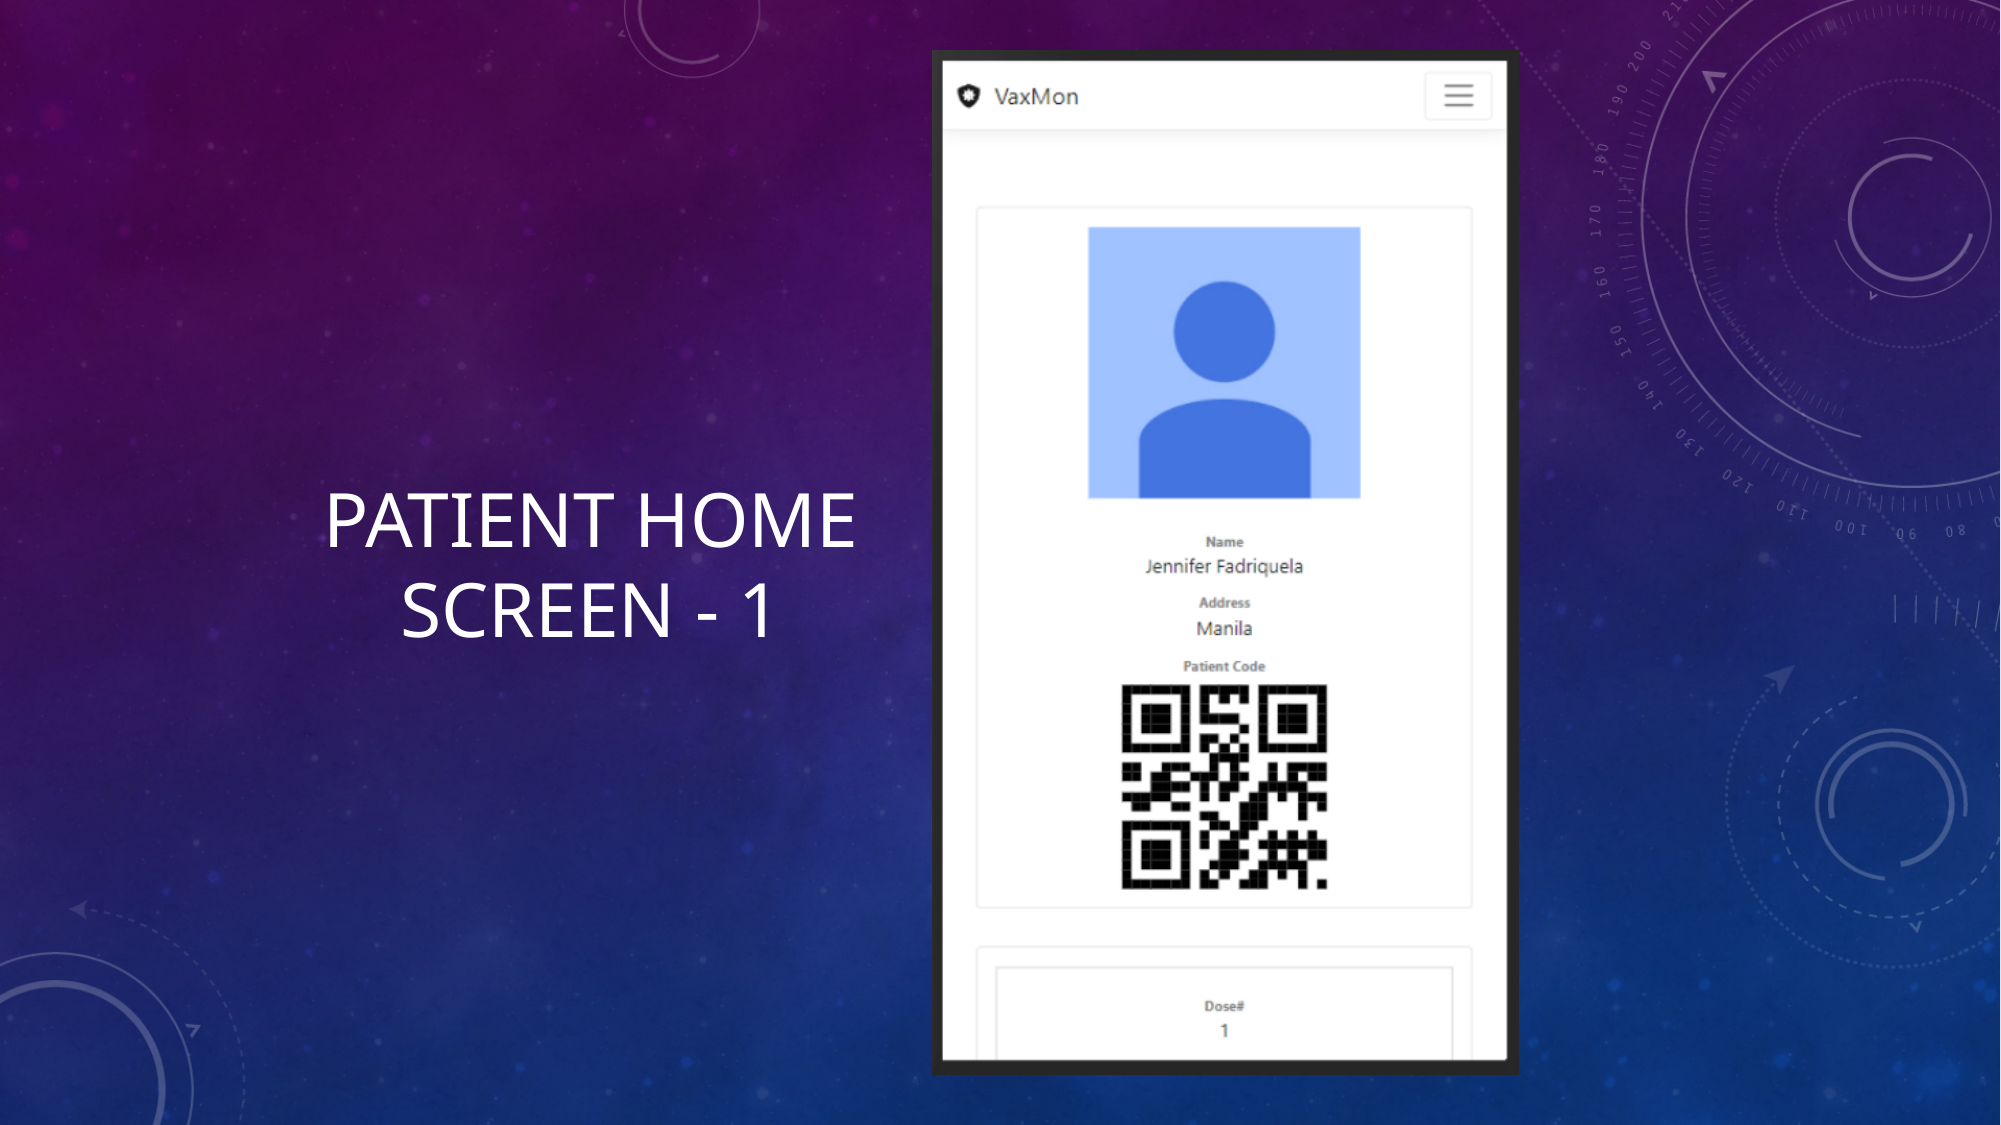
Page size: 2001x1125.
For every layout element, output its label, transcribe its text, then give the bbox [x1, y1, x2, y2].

title PATIENT HOME SCREEN - 1 [279, 443, 904, 682]
picture [0, 0, 2001, 1125]
